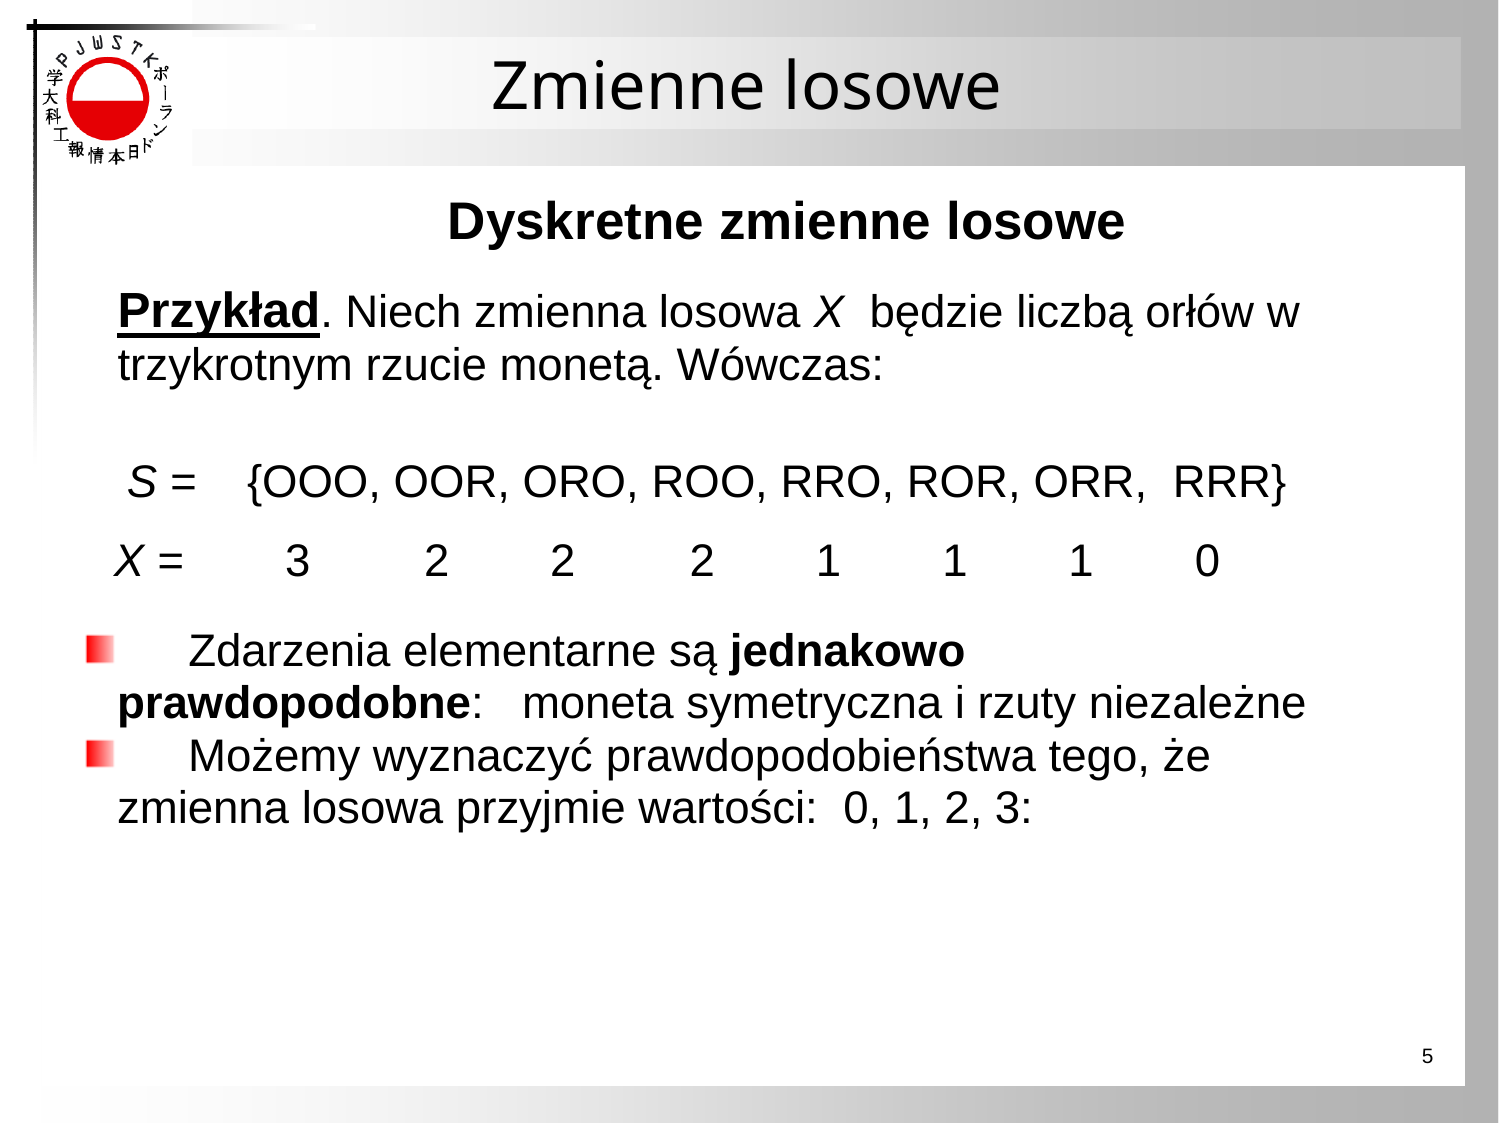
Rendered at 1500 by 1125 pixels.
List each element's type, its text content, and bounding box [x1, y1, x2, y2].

slide_number 5 [1352, 1034, 1449, 1081]
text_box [82, 97, 1458, 1022]
title Zmienne losowe [194, 30, 1318, 96]
